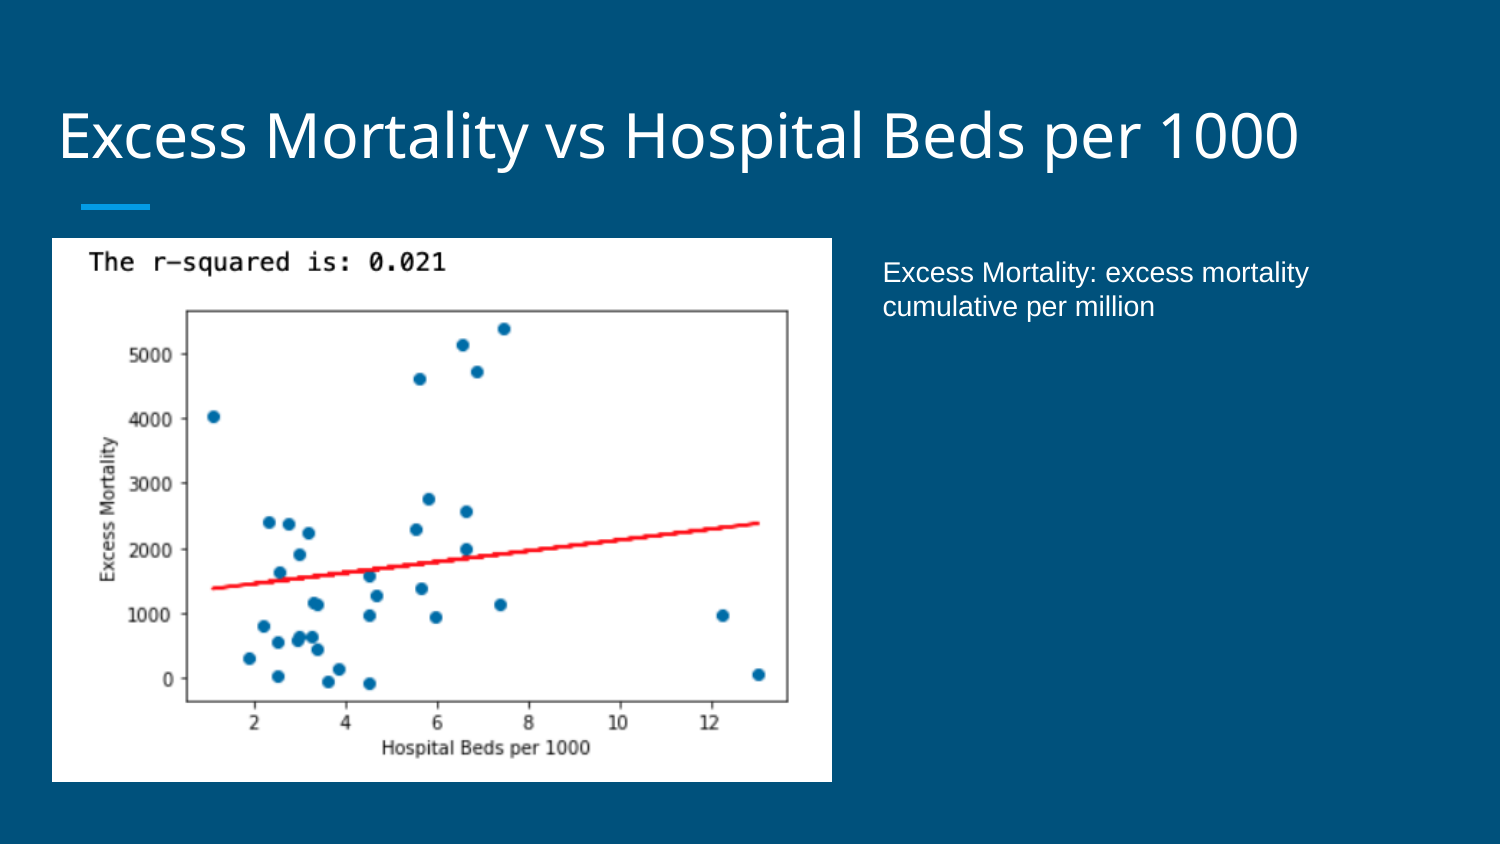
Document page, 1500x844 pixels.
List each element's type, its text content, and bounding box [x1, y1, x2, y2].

text_box Excess Mortality: excess mortality cumulative per million [867, 239, 1406, 372]
title Excess Mortality vs Hospital Beds per 1000 [42, 73, 1415, 187]
picture [53, 239, 831, 781]
